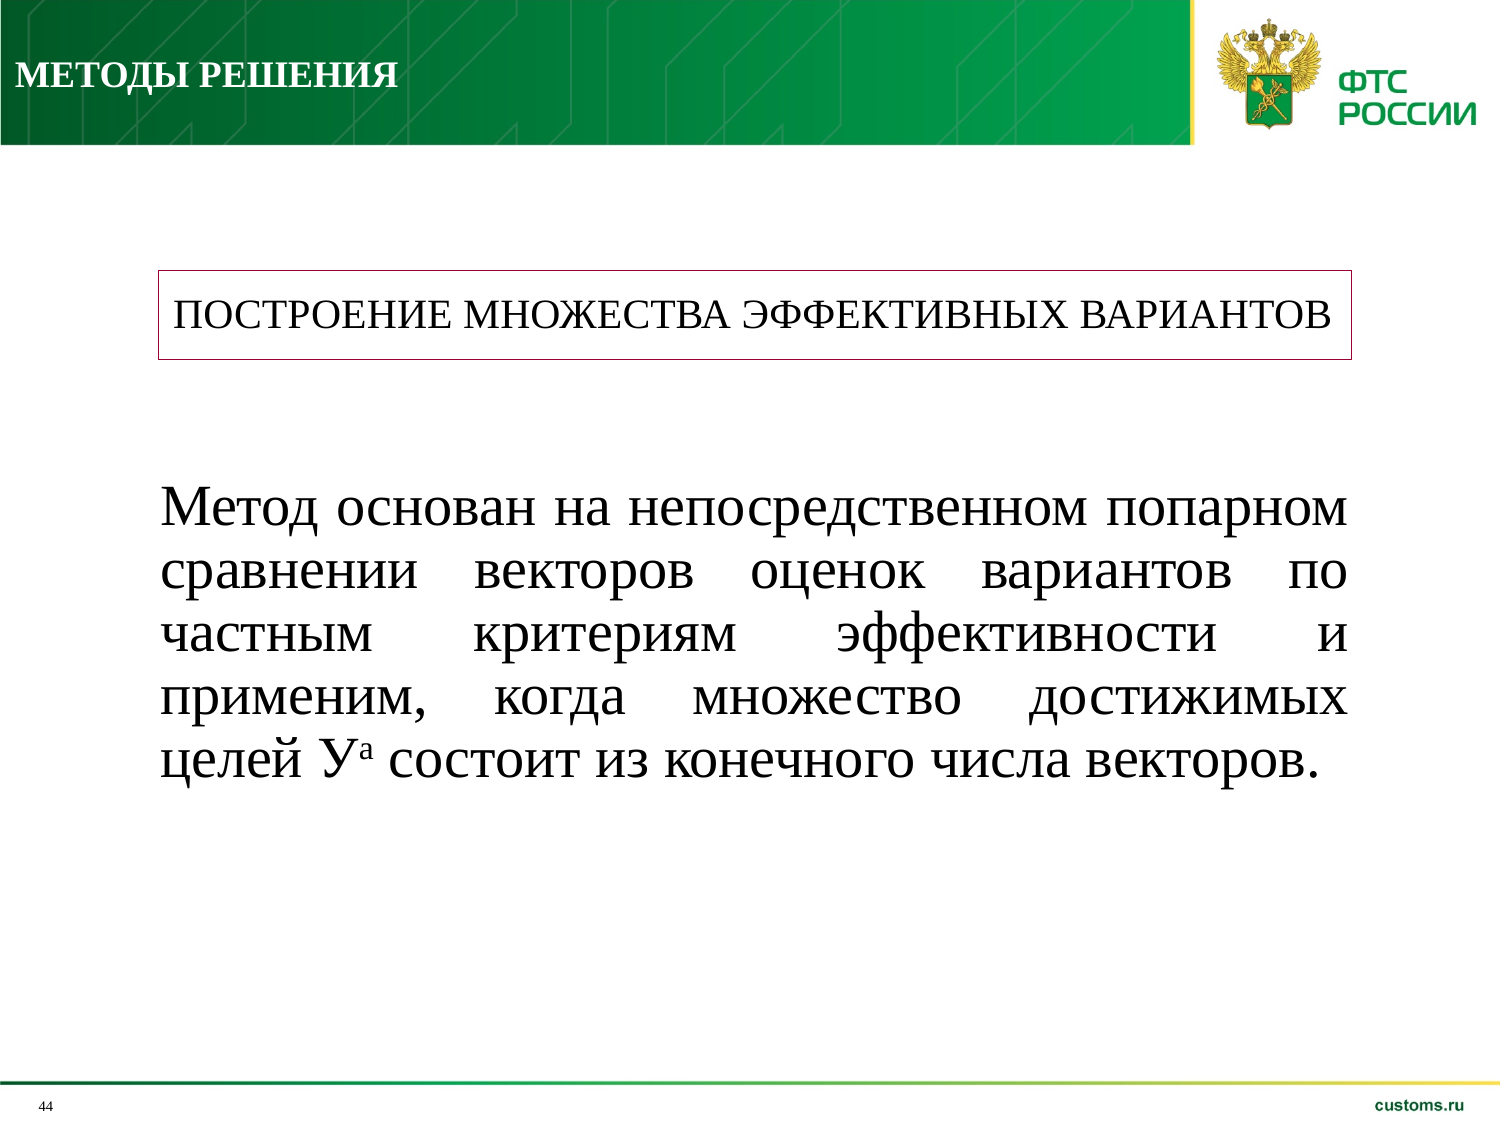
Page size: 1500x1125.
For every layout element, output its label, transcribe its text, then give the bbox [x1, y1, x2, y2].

picture [0, 0, 1500, 1125]
title ПОСТРОЕНИЕ МНОЖЕСТВА ЭФФЕКТИВНЫХ ВАРИАНТОВ [158, 270, 1352, 360]
list Метод основан на непосредственном попарном сравнении векторов оценок вариантов по частным критериям эффективности и применим, когда множество достижимых целей Уа состоит из конечного числа векторов. [145, 468, 1365, 858]
text_box МЕТОДЫ РЕШЕНИЯ [0, 42, 750, 103]
text_box 44 [23, 1089, 128, 1122]
